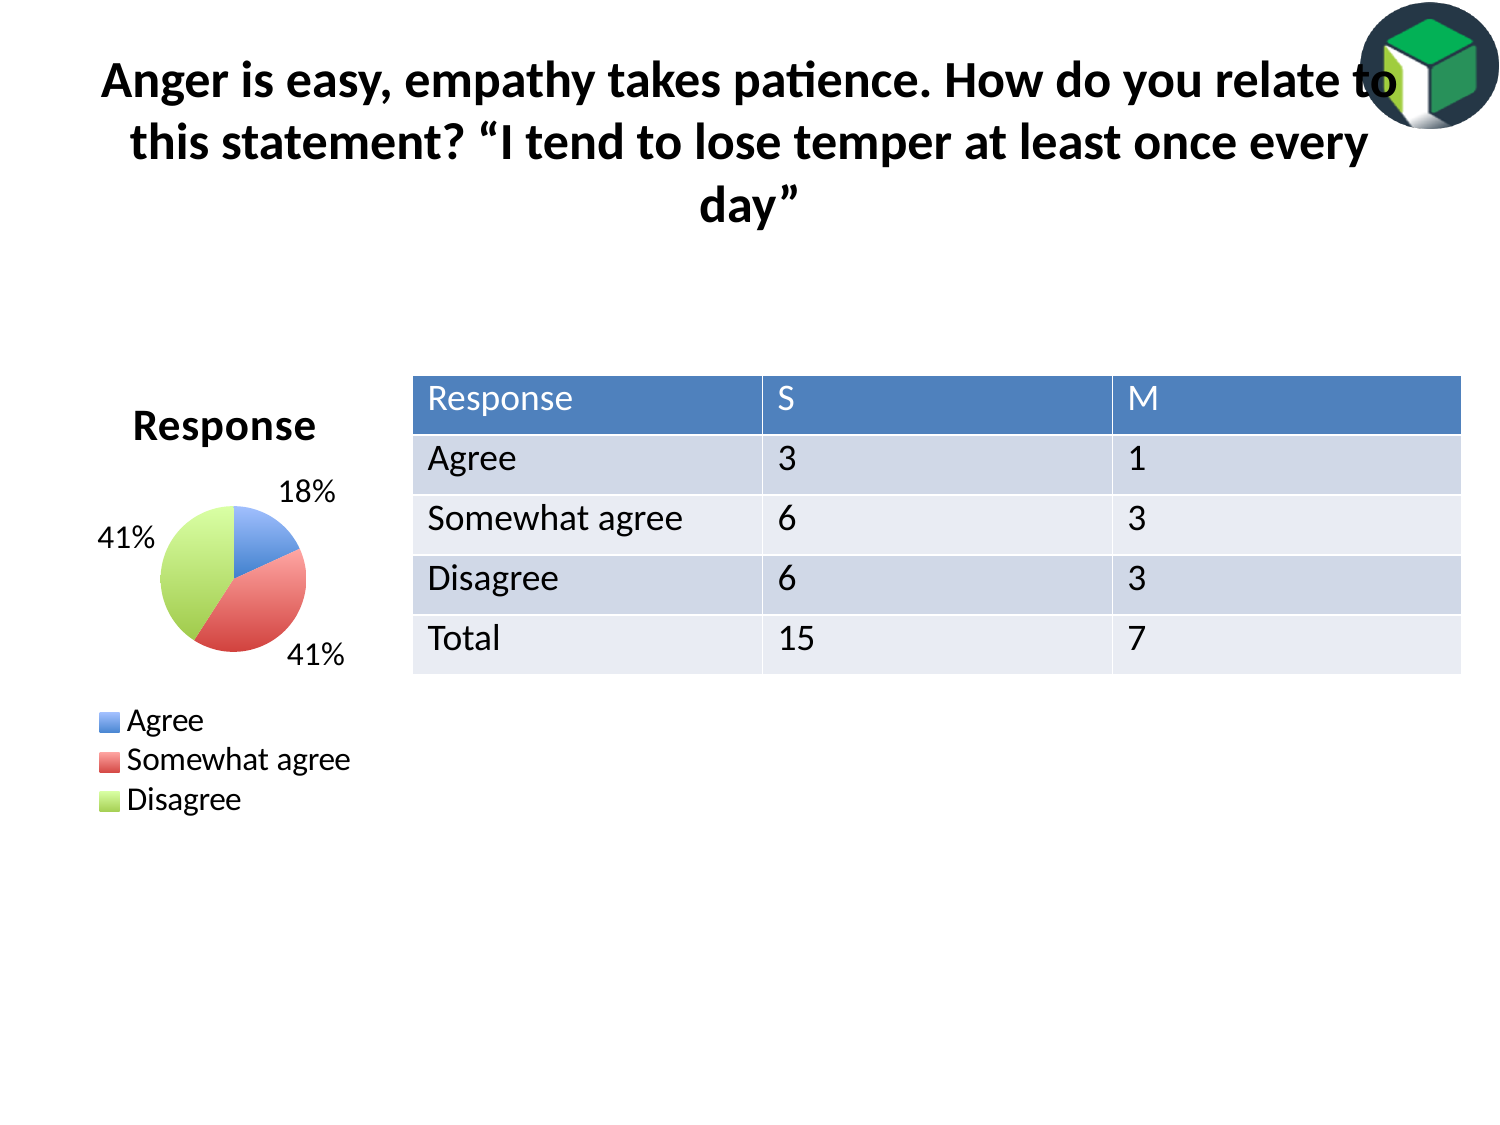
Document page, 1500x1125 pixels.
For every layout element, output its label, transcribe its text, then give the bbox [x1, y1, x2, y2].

table_cell Somewhat agree [454, 496, 762, 554]
table_cell 3 [1113, 496, 1461, 554]
table_cell Total [454, 616, 762, 674]
table_header S [763, 376, 1112, 434]
table_cell 3 [1113, 556, 1461, 614]
table_header Response [452, 376, 762, 434]
table_cell 6 [763, 496, 1112, 554]
table_cell 7 [1113, 616, 1461, 674]
table_cell Agree [454, 436, 762, 494]
chart [0, 374, 451, 826]
table_cell 1 [1113, 436, 1461, 494]
picture [1360, 2, 1499, 130]
table_cell 6 [763, 556, 1112, 614]
title Anger is easy, empathy takes patience. How do you relate to this statement? “I tend to lose temper at least once every day” [75, 45, 1425, 233]
table_cell Disagree [454, 556, 762, 614]
table_header M [1113, 376, 1461, 434]
table_cell 15 [763, 616, 1112, 674]
table_cell 3 [763, 436, 1112, 494]
